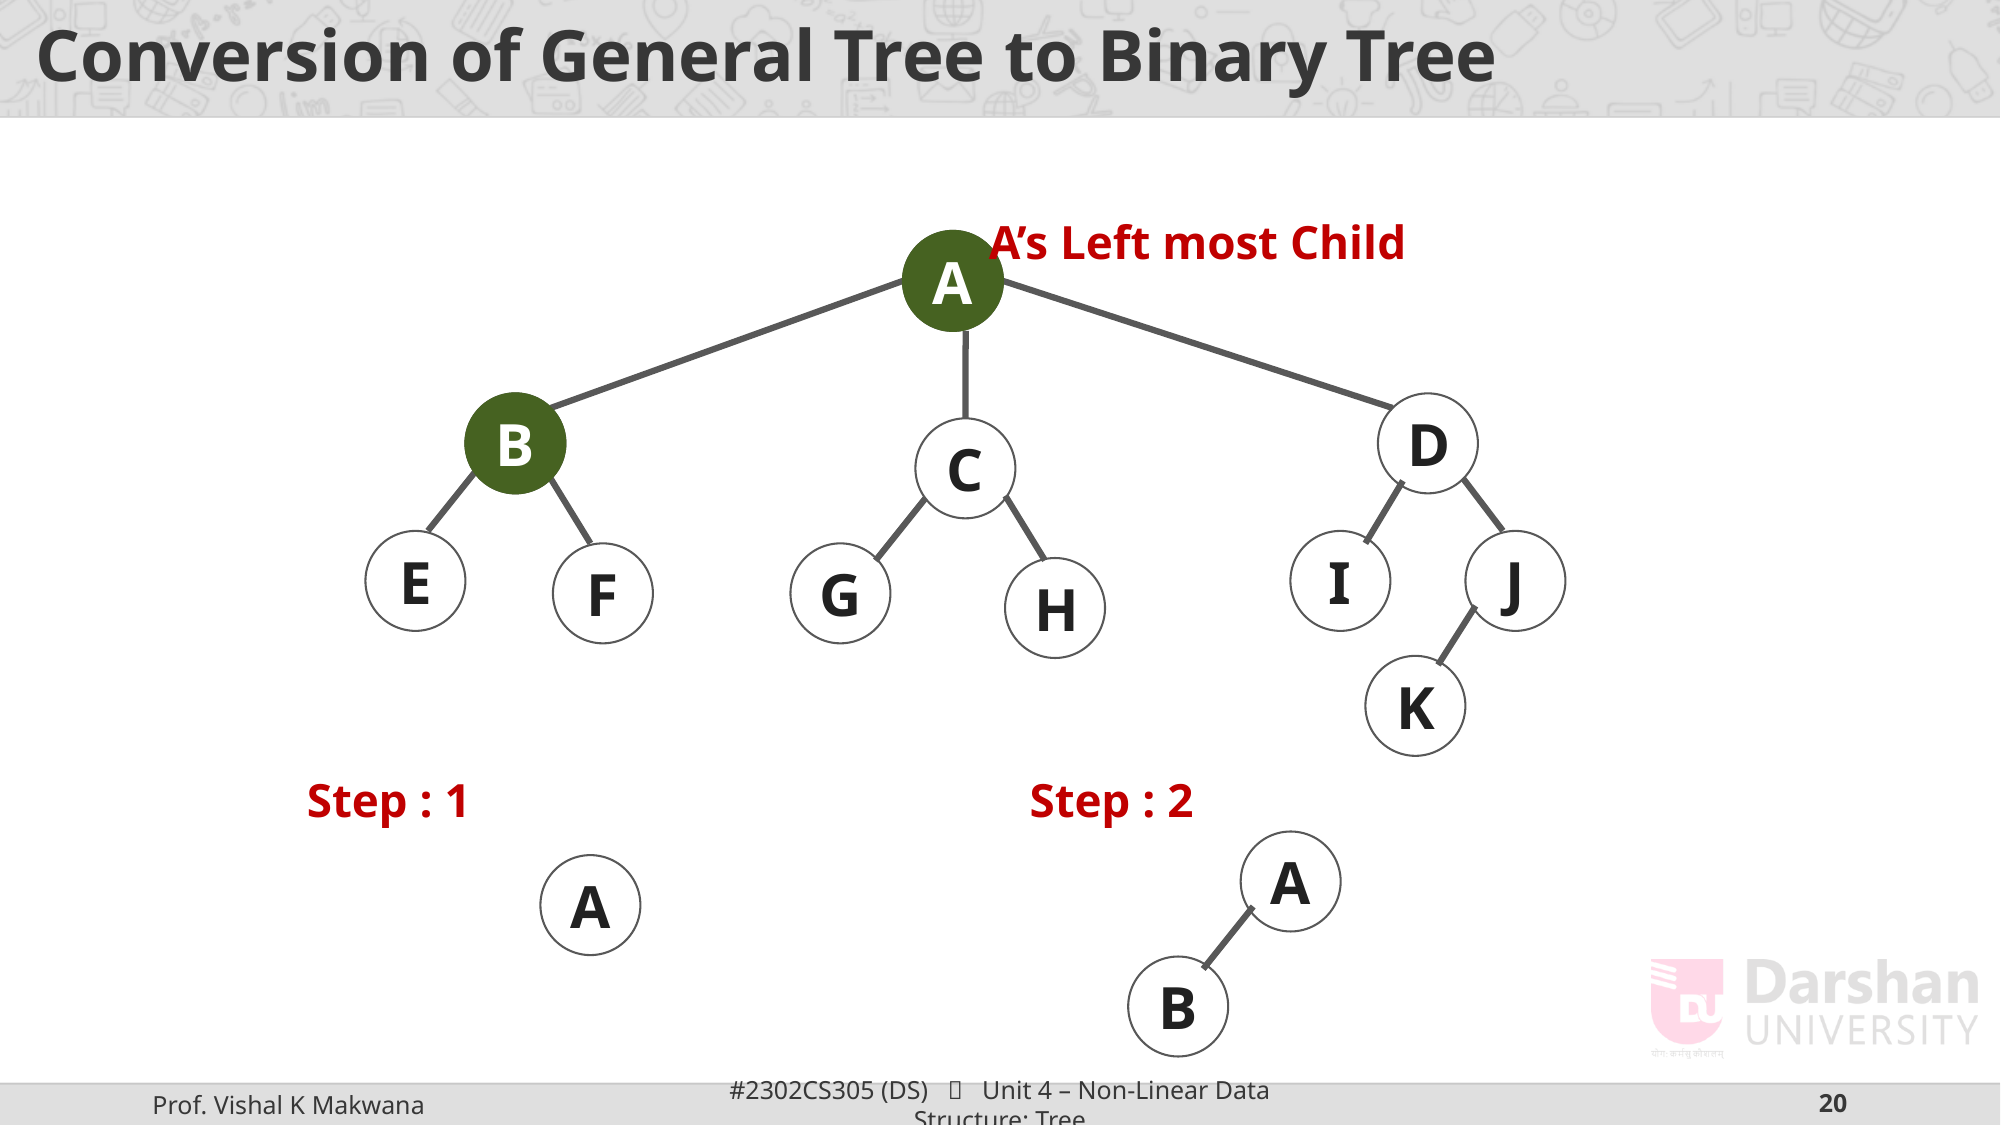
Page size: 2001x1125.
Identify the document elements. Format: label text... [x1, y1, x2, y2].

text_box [1196, 912, 1260, 963]
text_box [538, 491, 603, 531]
text_box F [551, 542, 654, 645]
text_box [421, 474, 485, 525]
text_box C [914, 417, 1017, 520]
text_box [1002, 280, 1393, 408]
text_box I [1289, 529, 1392, 632]
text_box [1427, 616, 1487, 655]
text_box D [1376, 392, 1479, 495]
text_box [1352, 493, 1416, 531]
text_box G [789, 542, 892, 645]
text_box E [364, 529, 467, 632]
text_box B [464, 392, 567, 495]
title Conversion of General Tree to Binary Tree [0, 0, 2000, 117]
text_box A’s Left most Child [974, 205, 1422, 276]
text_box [992, 508, 1058, 548]
text_box K [1364, 654, 1467, 757]
text_box B [1127, 955, 1230, 1058]
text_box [1457, 484, 1510, 525]
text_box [869, 504, 932, 555]
text_box A [1239, 830, 1342, 933]
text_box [550, 280, 903, 408]
text_box Step : 2 [1014, 764, 1209, 835]
text_box A [901, 229, 1004, 332]
text_box Step : 1 [292, 764, 486, 835]
text_box A [539, 854, 642, 957]
text_box J [1464, 529, 1567, 632]
text_box H [1004, 556, 1107, 660]
